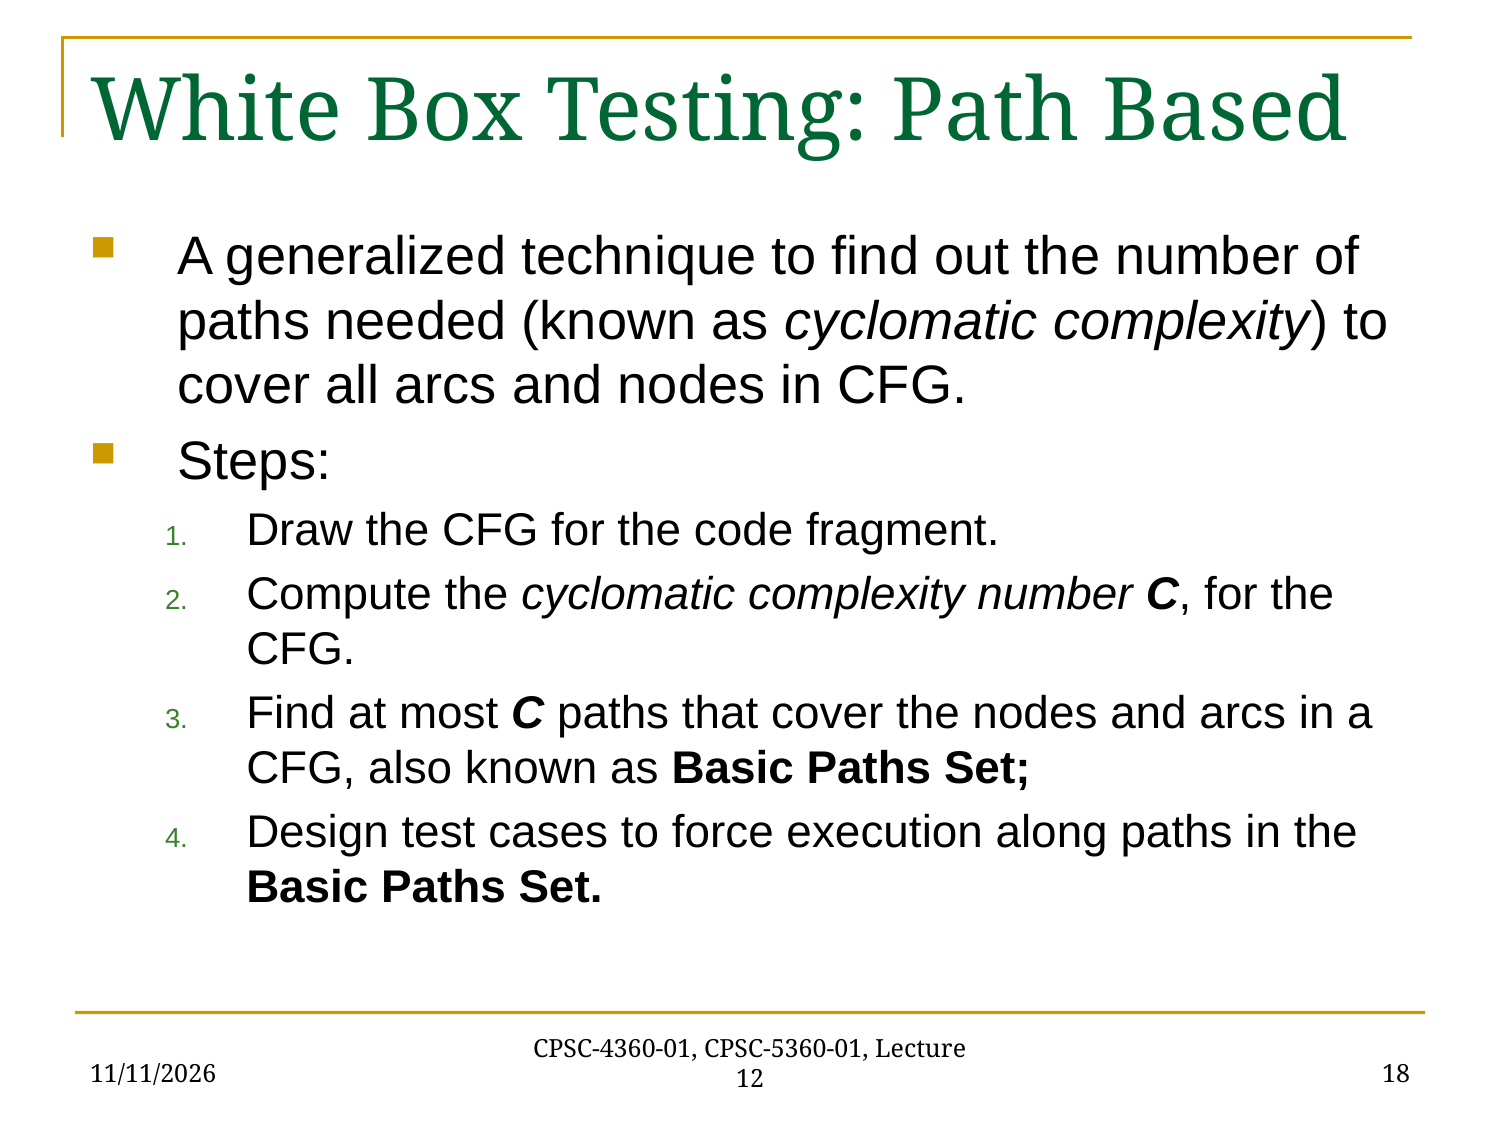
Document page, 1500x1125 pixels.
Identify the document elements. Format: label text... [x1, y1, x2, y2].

slide_number 18 [1074, 1025, 1426, 1100]
title White Box Testing: Path Based [75, 45, 1425, 212]
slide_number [74, 1023, 426, 1100]
footer CPSC-4360-01, CPSC-5360-01, Lecture 12 [512, 1025, 988, 1101]
list A generalized technique to find out the number of paths needed (known as cyclomatic complexity) to cover all arcs and nodes in CFG. Steps: Draw the CFG for the code fragment. Compute the cyclomatic complexity number C, for the CFG. Find at most C paths that cover the nodes and arcs in a CFG, also known as Basic Paths Set; Design test cases to force execution along paths in the Basic Paths Set. [75, 212, 1463, 1025]
